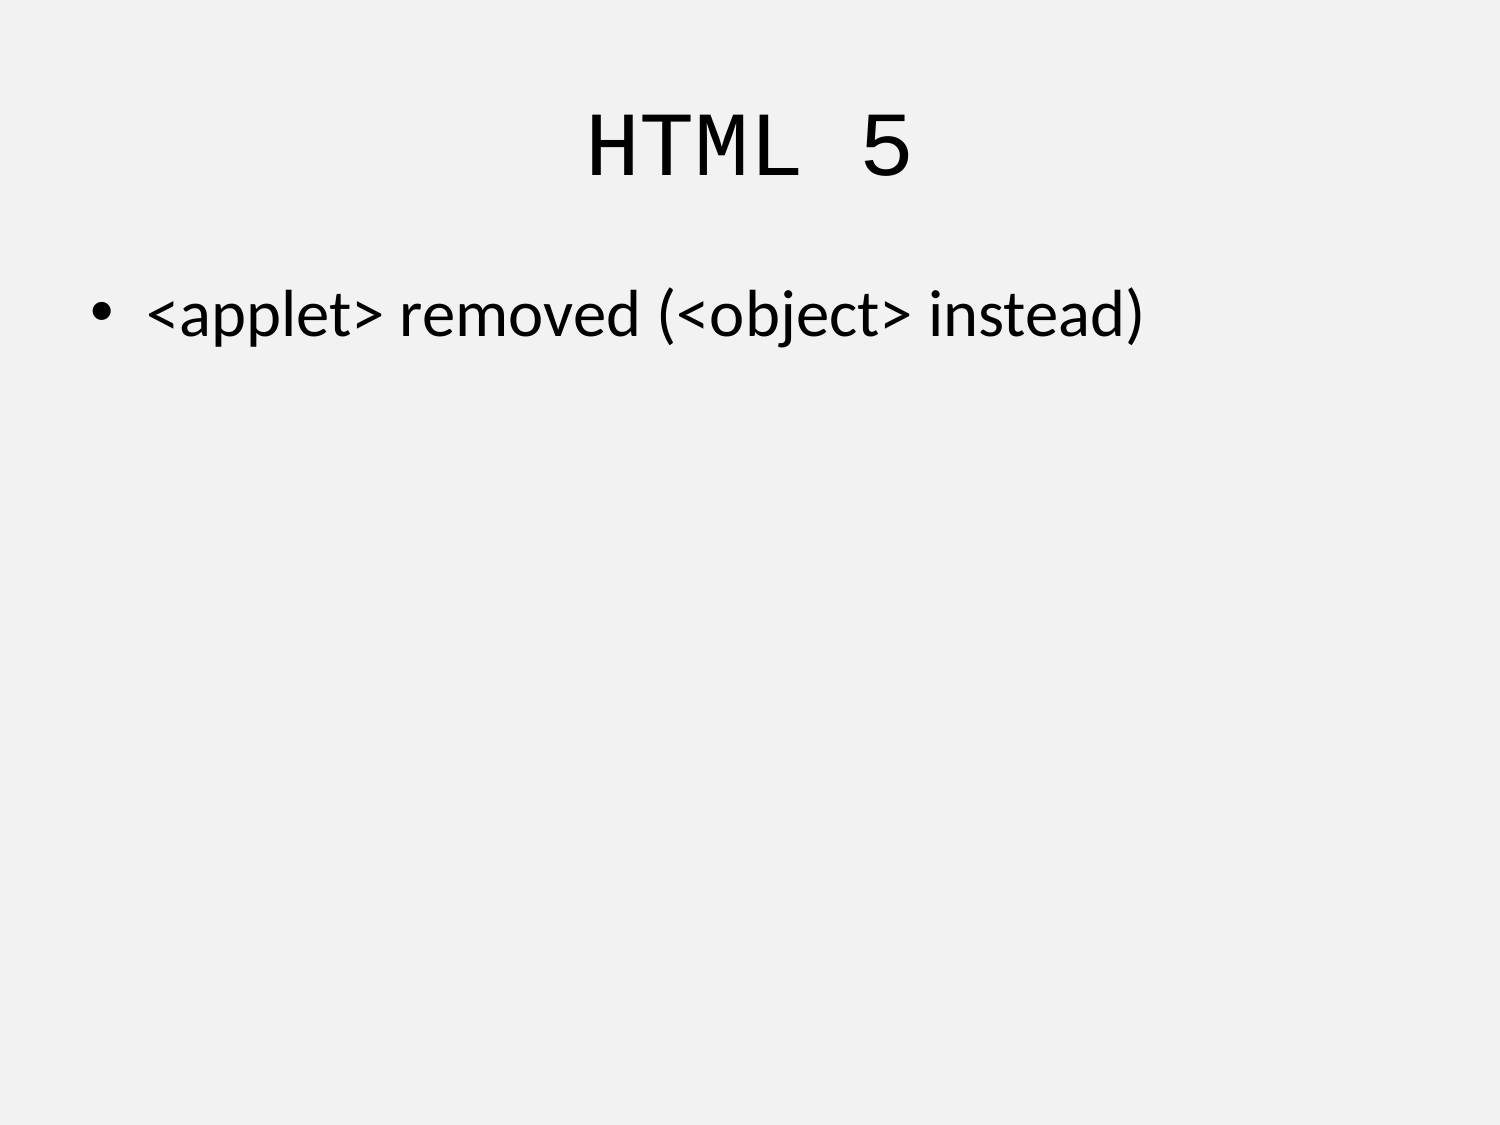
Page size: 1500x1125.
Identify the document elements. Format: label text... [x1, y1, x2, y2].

title HTML 5 [75, 45, 1425, 233]
list <applet> removed (<object> instead) [75, 262, 1425, 1005]
